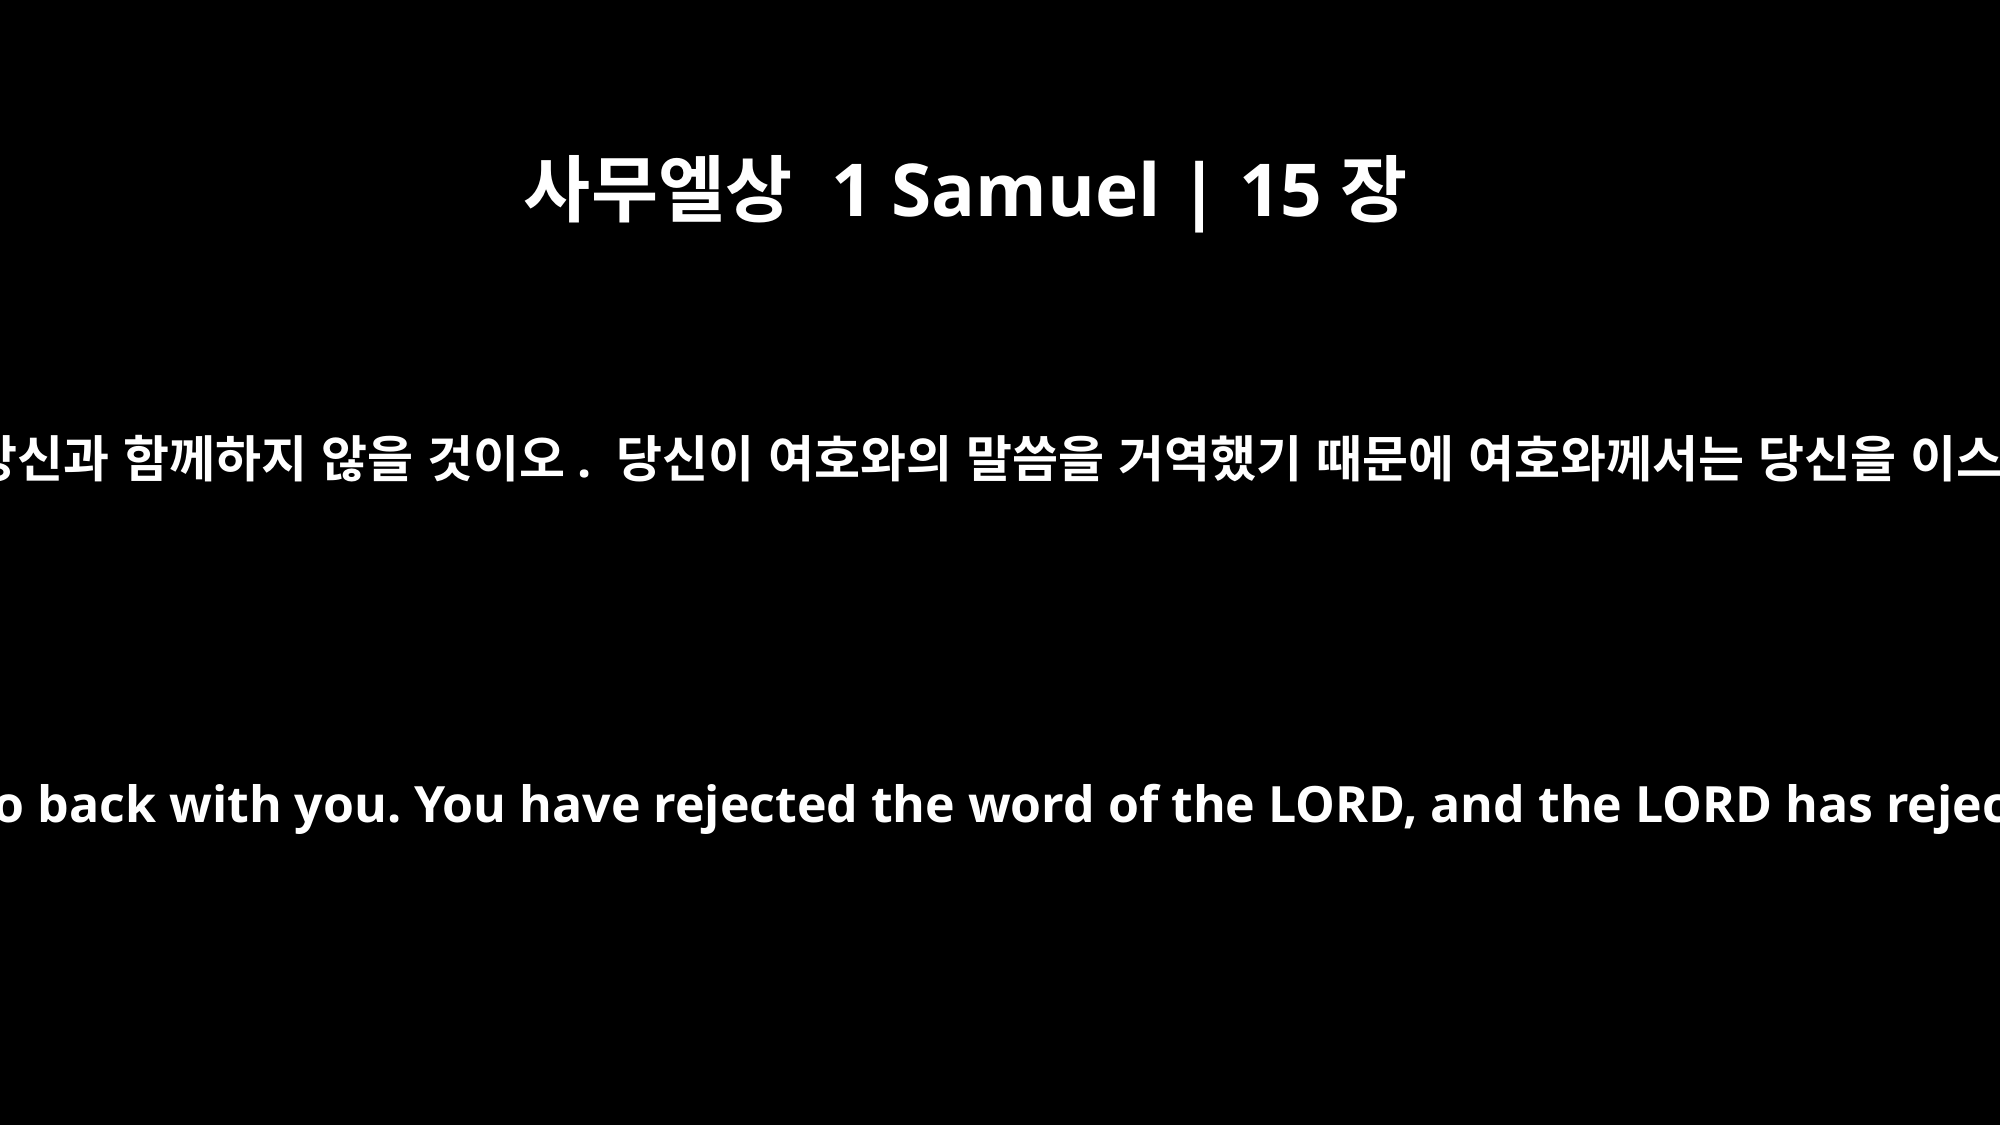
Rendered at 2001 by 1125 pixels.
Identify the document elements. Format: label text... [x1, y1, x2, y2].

text_box 사무엘상 1 Samuel | 15장 [509, 136, 1423, 239]
text_box 26 그러나 사무엘이 그에게 말했습니다. “나는 당신과 함께하지 않을 것이오. 당신이 여호와의 말씀을 거역했기 때문에 여호와께서는 당신을 이스라엘을 다스릴 왕이 되지 못하게 하셨소.” [0, 359, 2000, 495]
text_box But Samuel said to him, "I will not go back with you. You have rejected the word of the LORD, and the LORD has rejected you as king over Israel!" [0, 764, 2000, 840]
